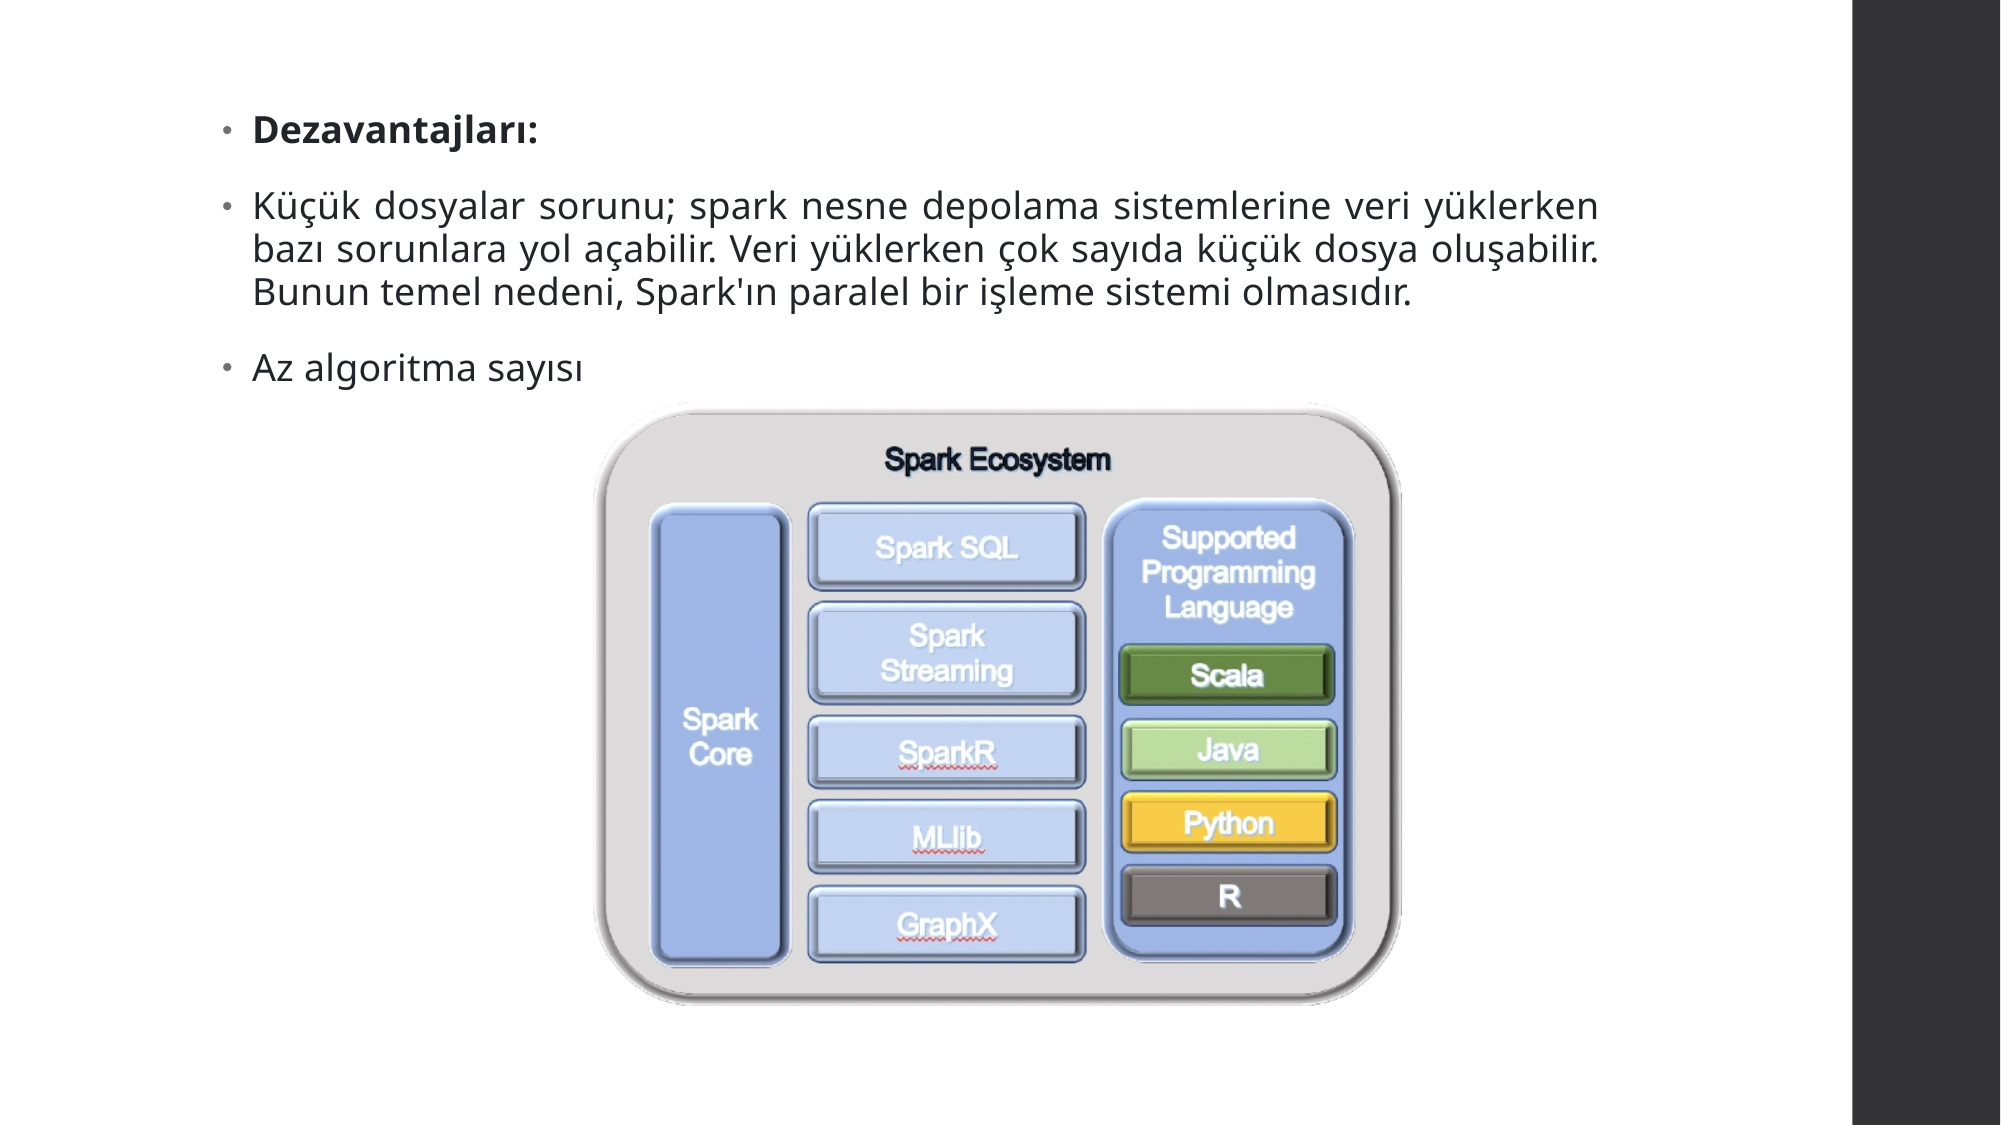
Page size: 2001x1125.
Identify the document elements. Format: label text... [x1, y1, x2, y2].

picture [588, 382, 1411, 1014]
list Dezavantajları: Küçük dosyalar sorunu; spark nesne depolama sistemlerine veri yüklerken bazı sorunlara yol açabilir. Veri yüklerken çok sayıda küçük dosya oluşabilir. Bunun temel nedeni, Spark'ın paralel bir işleme sistemi olmasıdır. Az algoritma sayısı [206, 102, 1617, 1014]
